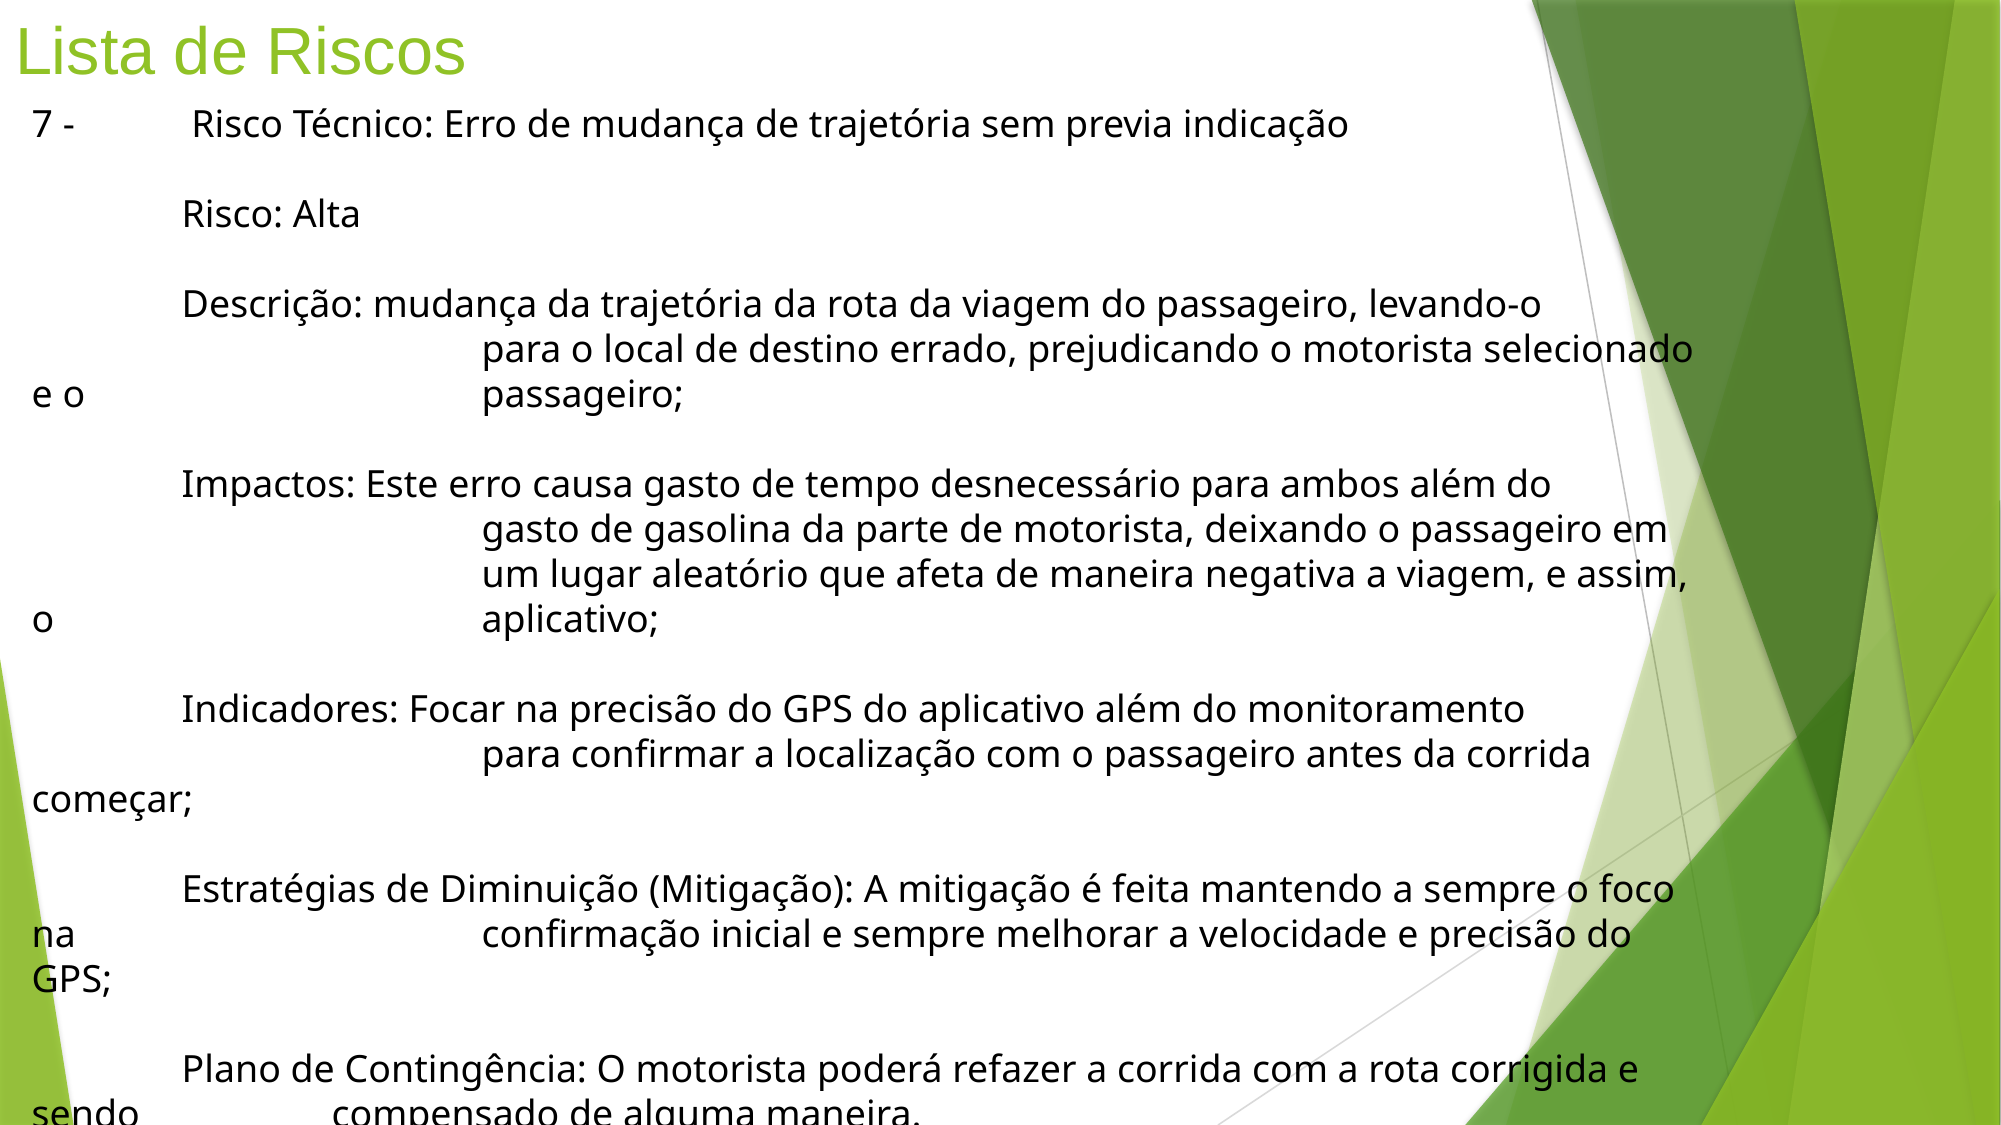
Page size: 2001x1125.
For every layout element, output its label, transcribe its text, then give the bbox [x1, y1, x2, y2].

text_box 7 - Risco Técnico: Erro de mudança de trajetória sem previa indicação Risco: Alta Descrição: mudança da trajetória da rota da viagem do passageiro, levando-o para o local de destino errado, prejudicando o motorista selecionado e o passageiro; Impactos: Este erro causa gasto de tempo desnecessário para ambos além do gasto de gasolina da parte de motorista, deixando o passageiro em um lugar aleatório que afeta de maneira negativa a viagem, e assim, o aplicativo; Indicadores: Focar na precisão do GPS do aplicativo além do monitoramento para confirmar a localização com o passageiro antes da corrida começar; Estratégias de Diminuição (Mitigação): A mitigação é feita mantendo a sempre o foco na confirmação inicial e sempre melhorar a velocidade e precisão do GPS; Plano de Contingência: O motorista poderá refazer a corrida com a rota corrigida e sendo compensado de alguma maneira. [16, 92, 1724, 1125]
title Lista de Riscos [0, 0, 1411, 217]
